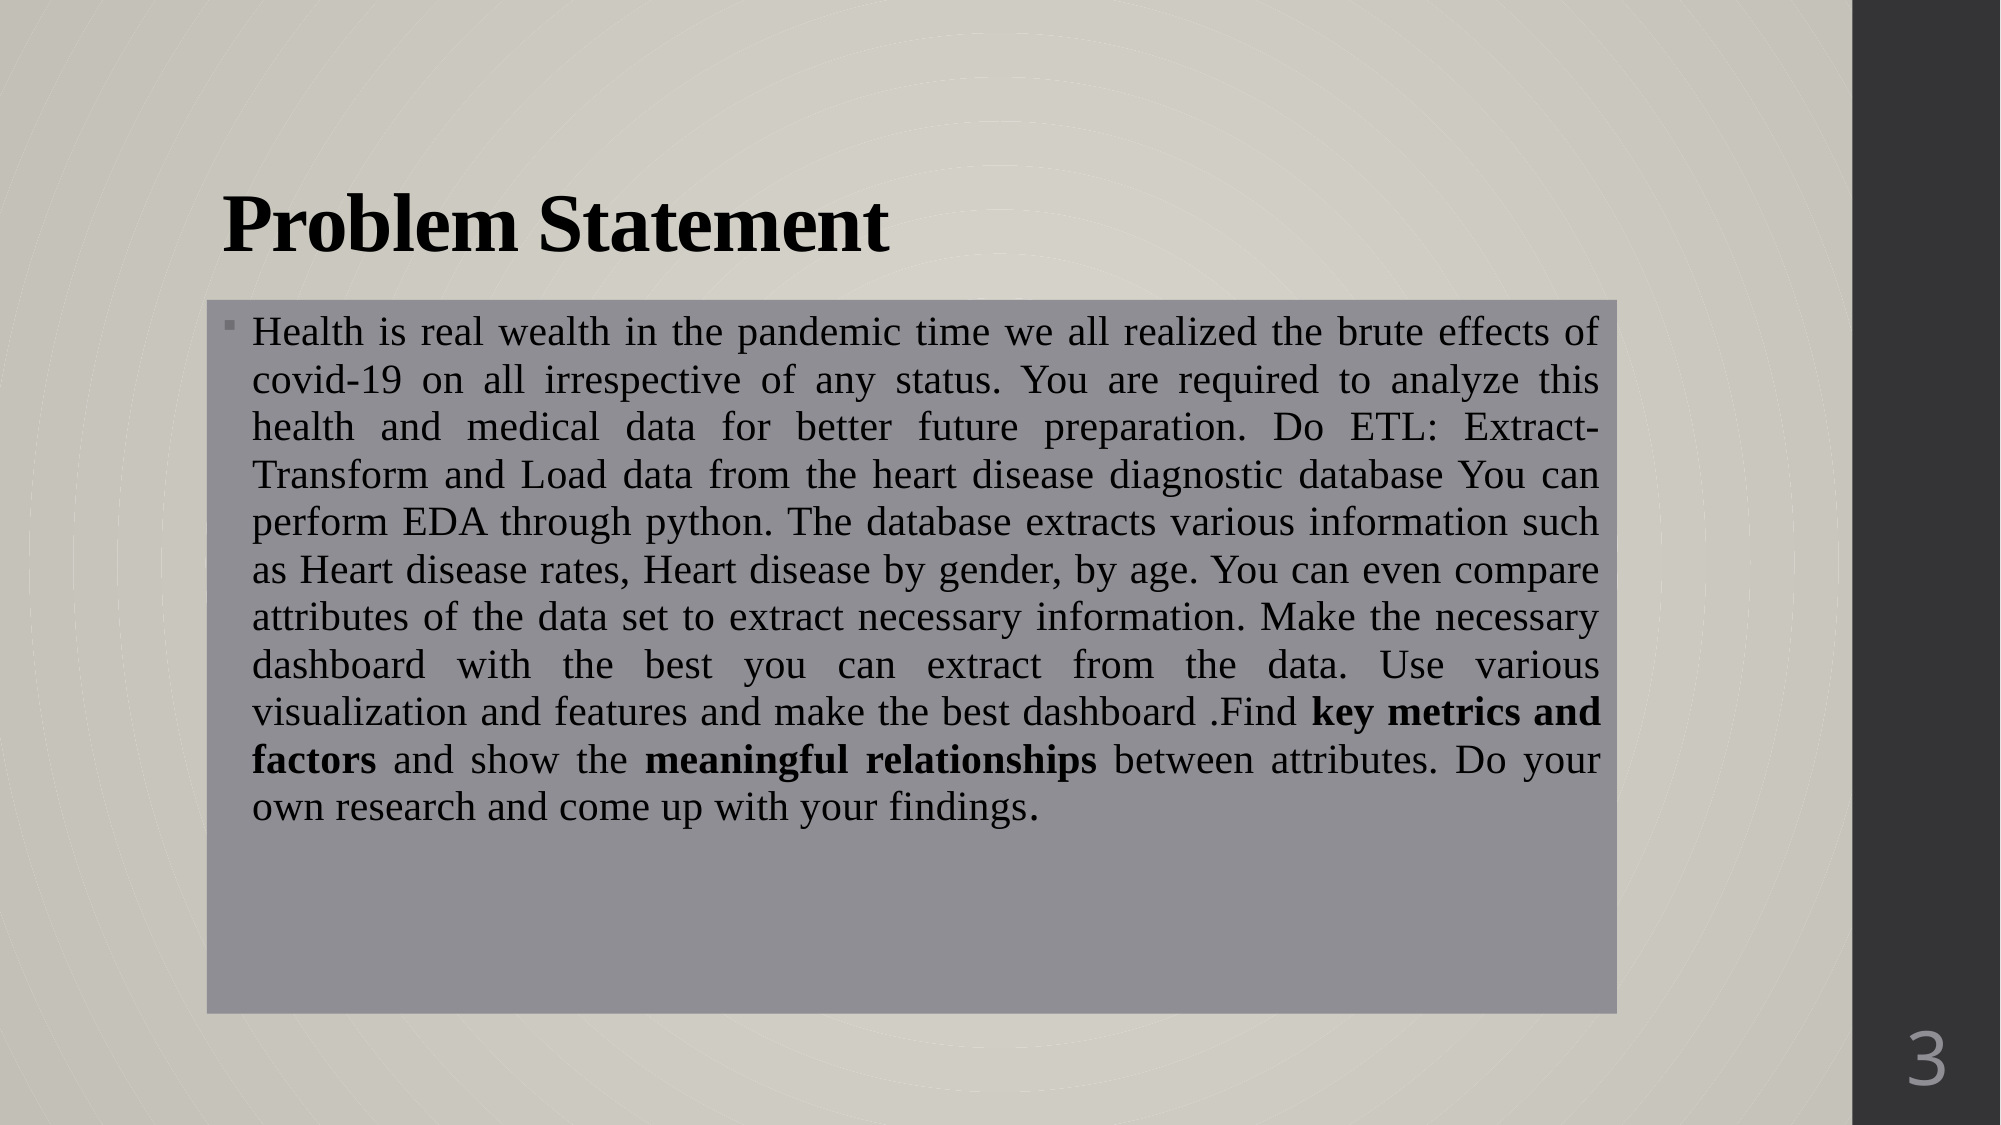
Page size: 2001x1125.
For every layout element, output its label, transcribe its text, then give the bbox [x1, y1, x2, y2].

title Problem Statement [206, 60, 1797, 278]
slide_number 3 [1852, 1012, 2000, 1110]
list Health is real wealth in the pandemic time we all realized the brute effects of covid-19 on all irrespective of any status. You are required to analyze this health and medical data for better future preparation. Do ETL: Extract- Transform and Load data from the heart disease diagnostic database You can perform EDA through python. The database extracts various information such as Heart disease rates, Heart disease by gender, by age. You can even compare attributes of the data set to extract necessary information. Make the necessary dashboard with the best you can extract from the data. Use various visualization and features and make the best dashboard .Find key metrics and factors and show the meaningful relationships between attributes. Do your own research and come up with your findings. [206, 299, 1617, 1014]
